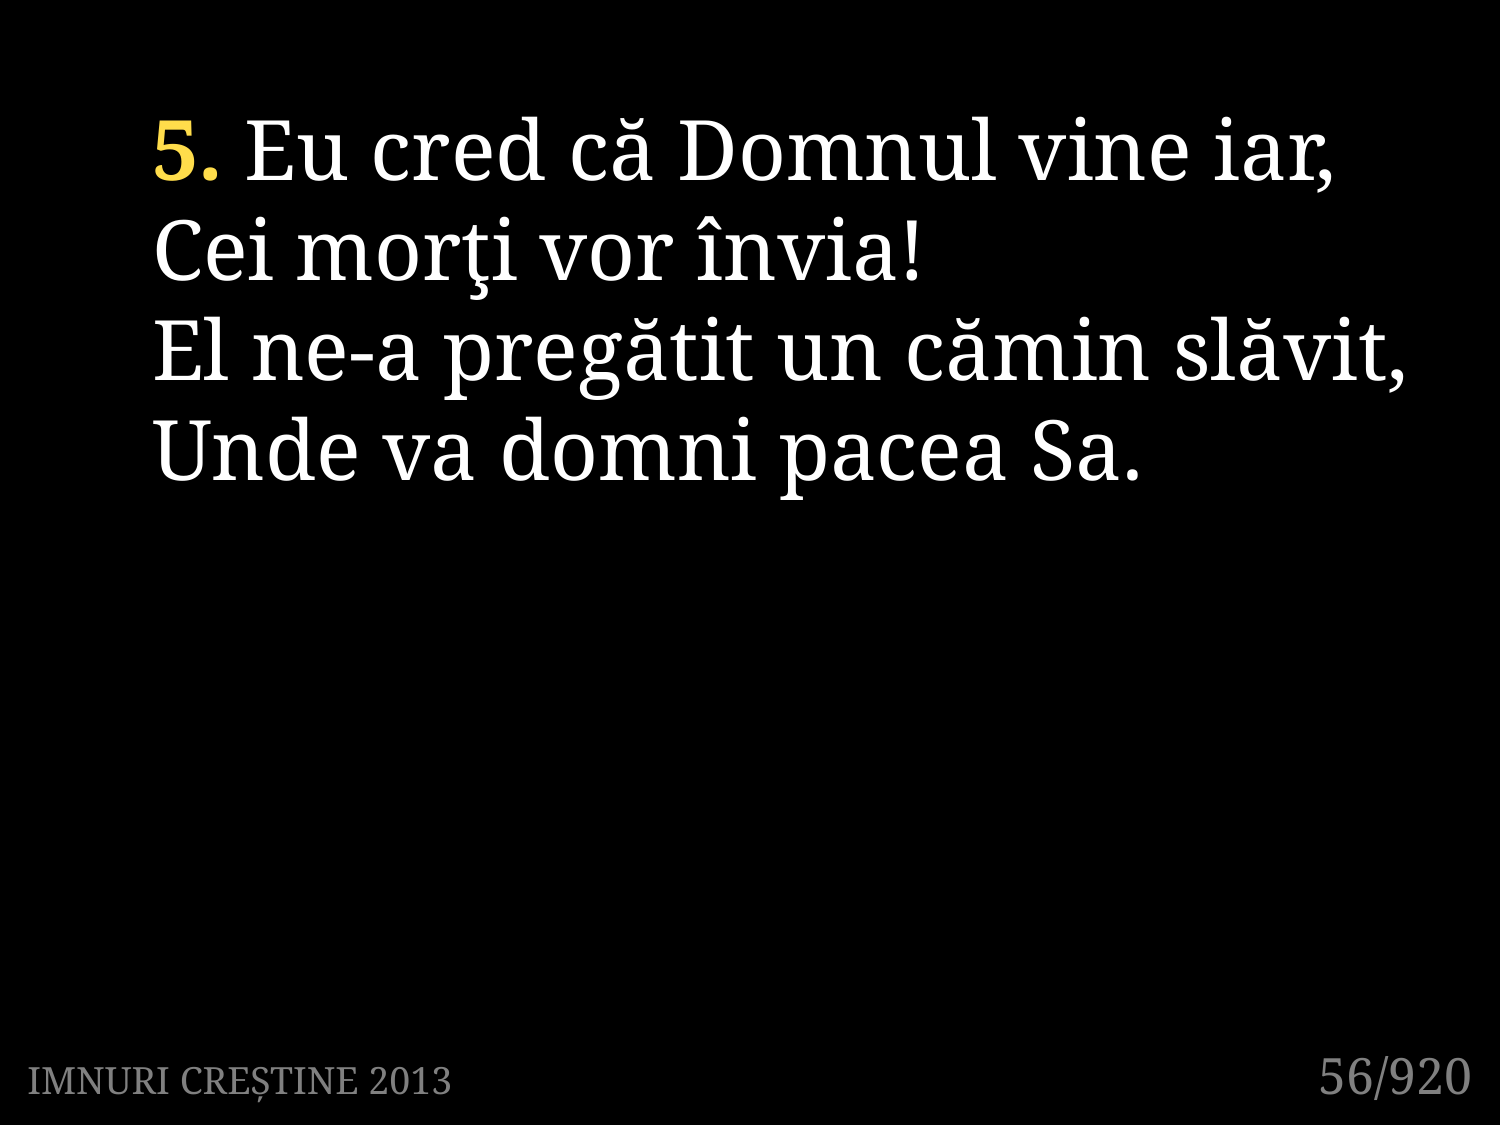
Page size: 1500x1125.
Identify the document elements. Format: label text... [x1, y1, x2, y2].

text_box 5. Eu cred că Domnul vine iar, Cei morţi vor învia! El ne-a pregătit un cămin slăvit, Unde va domni pacea Sa. [137, 89, 1500, 505]
text_box IMNURI CREȘTINE 2013 [12, 1049, 637, 1110]
text_box 56/920 [637, 1037, 1488, 1113]
